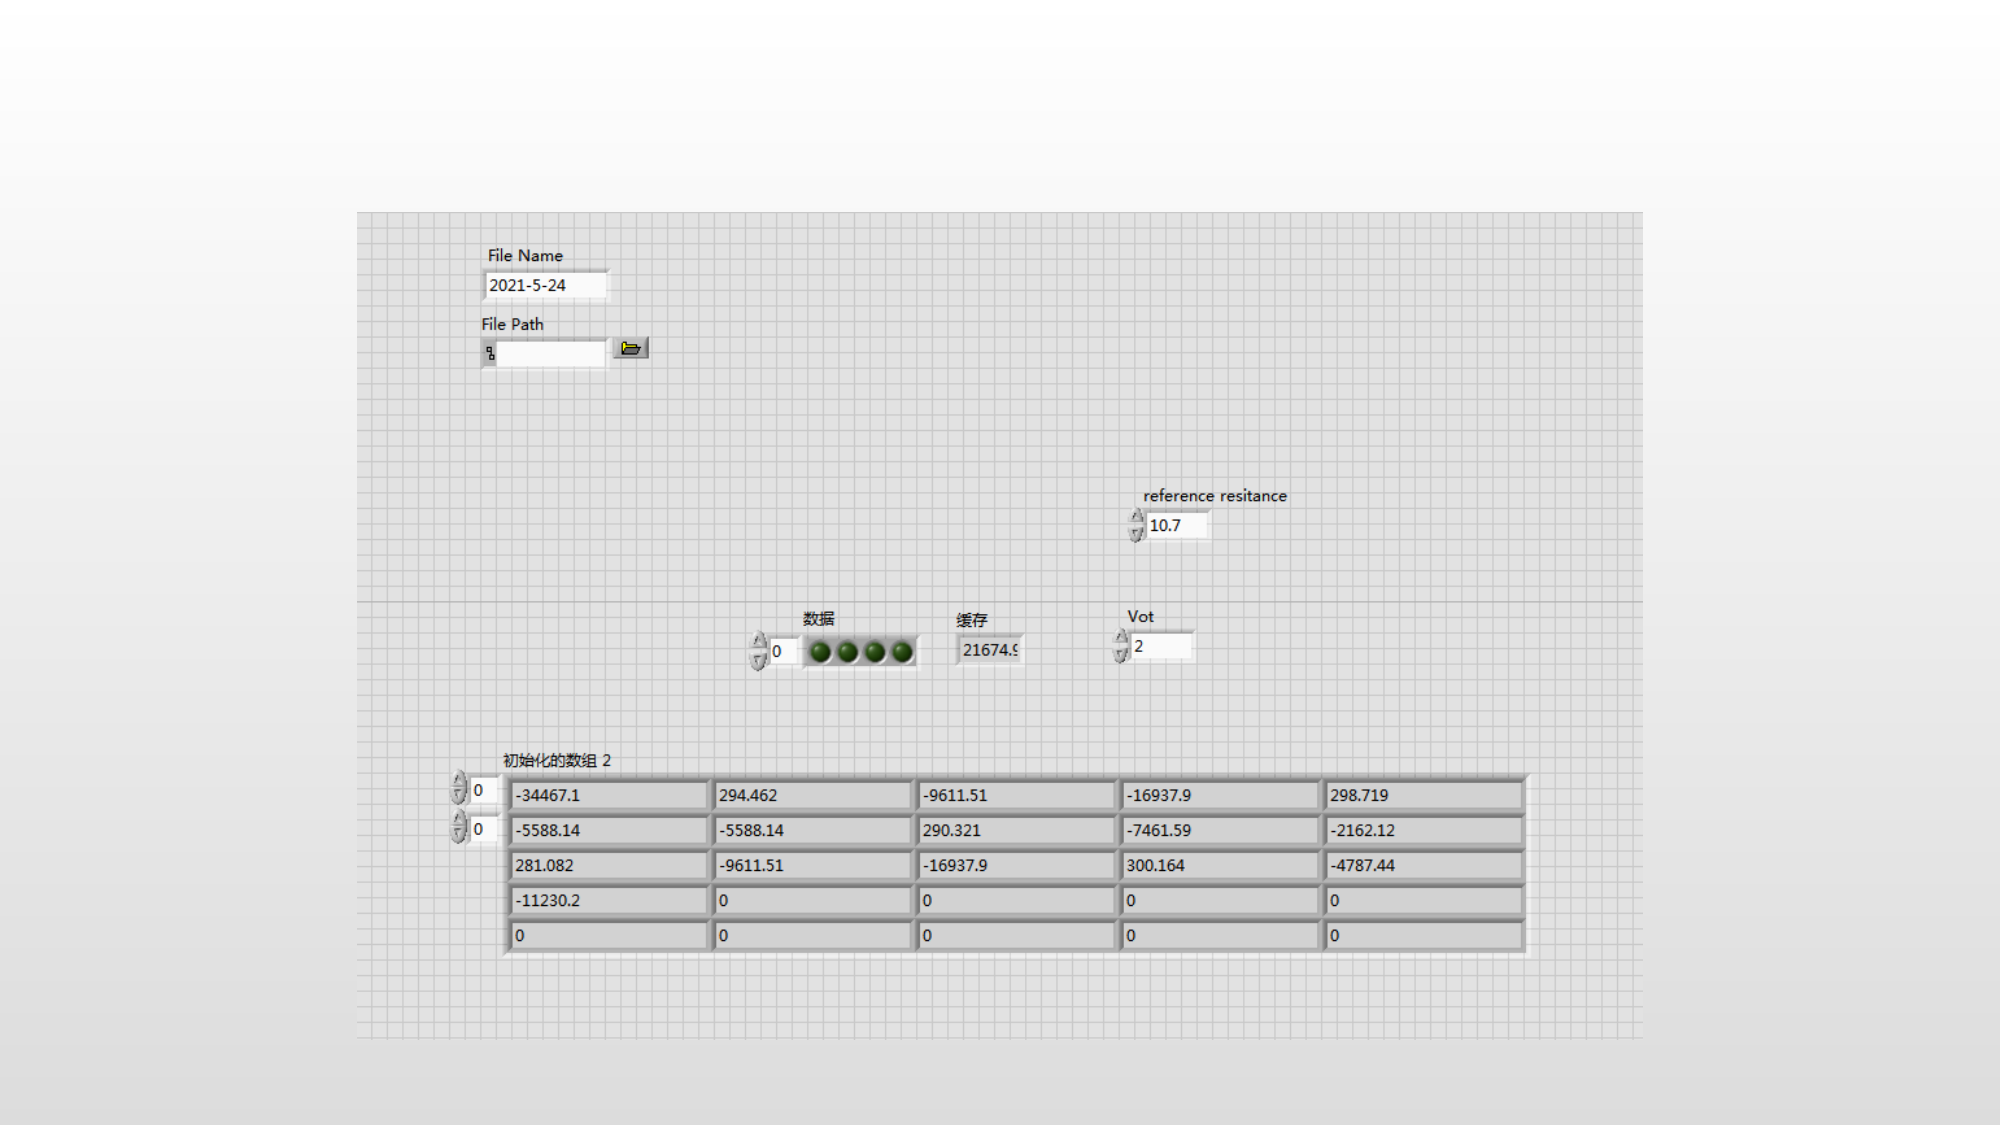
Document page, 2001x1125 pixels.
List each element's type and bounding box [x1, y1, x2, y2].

list [357, 212, 1643, 1040]
